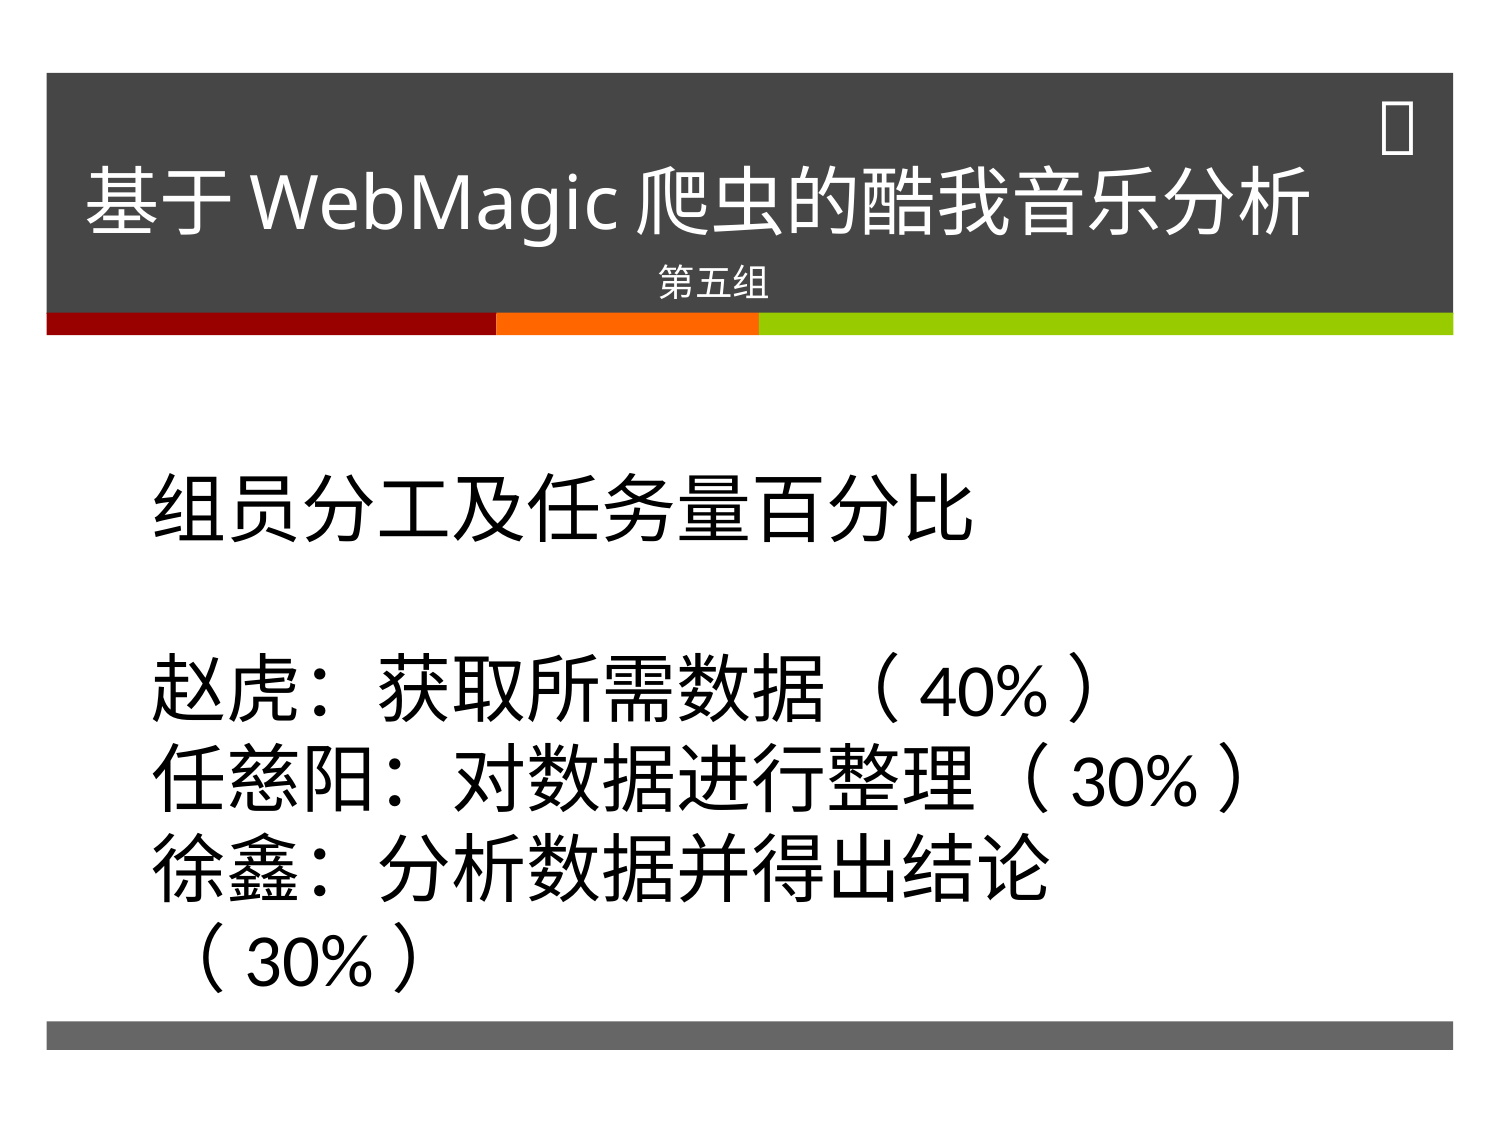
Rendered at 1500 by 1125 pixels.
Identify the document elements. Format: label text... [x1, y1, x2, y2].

text_box 组员分工及任务量百分比 赵虎：获取所需数据（40%） 任慈阳：对数据进行整理（30%） 徐鑫：分析数据并得出结论（30%） [136, 453, 1351, 1009]
title 基于WebMagic爬虫的酷我音乐分析 [69, 73, 1351, 253]
subtitle 第五组 [78, 251, 1351, 331]
